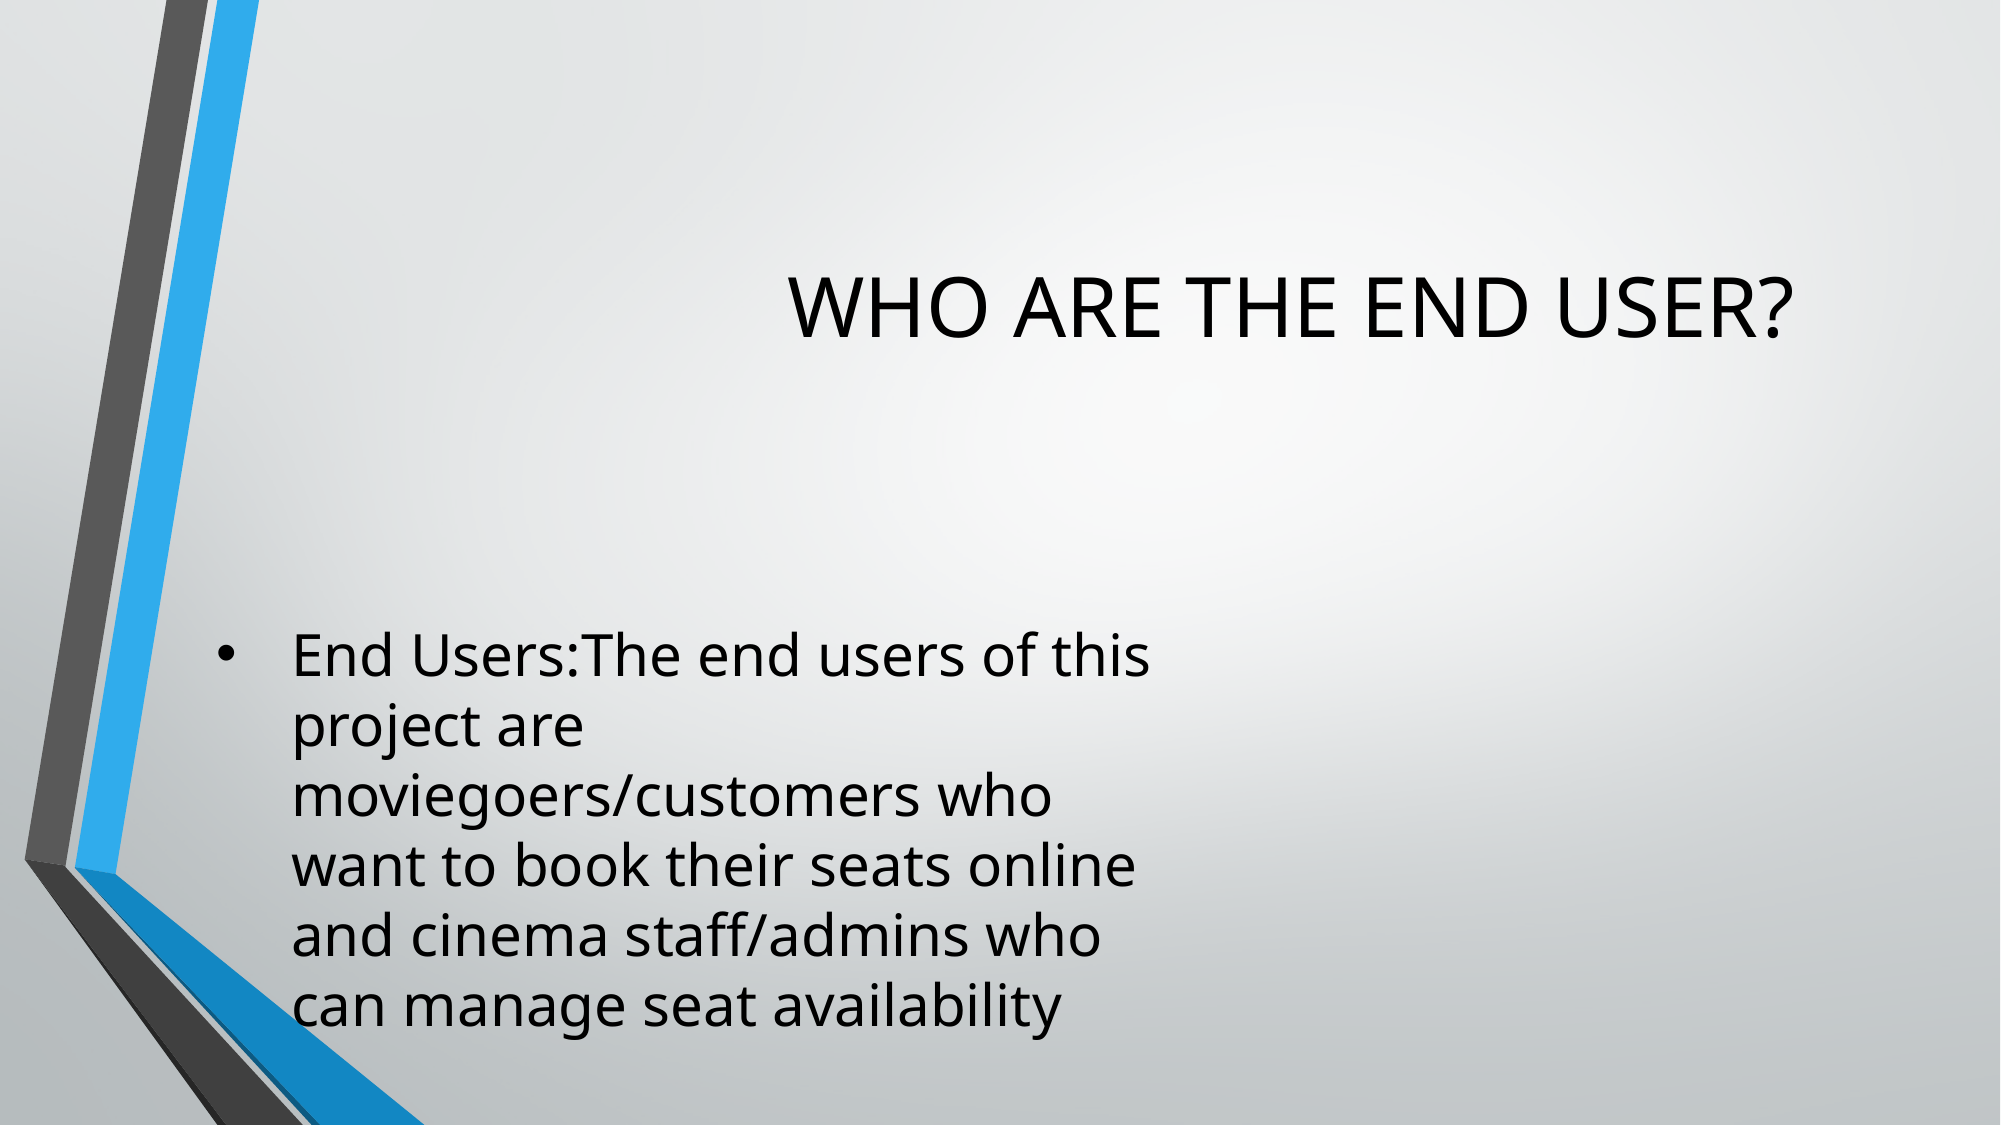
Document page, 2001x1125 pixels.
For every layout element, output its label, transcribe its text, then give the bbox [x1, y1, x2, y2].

title WHO ARE THE END USER? [397, 214, 2000, 395]
list [243, 437, 1887, 950]
text_box End Users:The end users of this project are moviegoers/customers who want to book their seats online and cinema staff/admins who can manage seat availability [201, 610, 1202, 1046]
